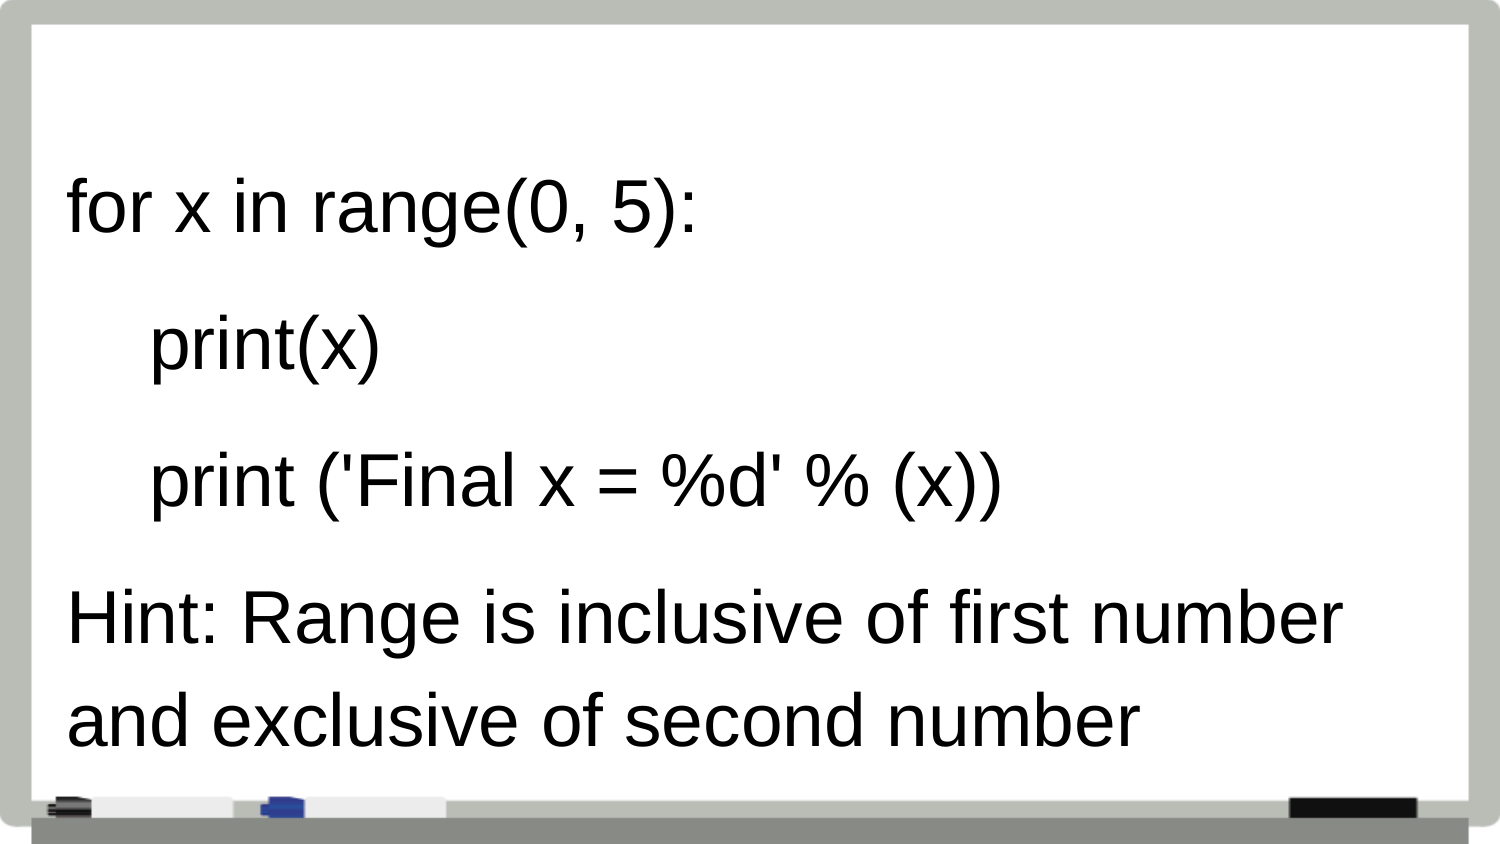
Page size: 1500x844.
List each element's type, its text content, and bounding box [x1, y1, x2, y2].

list for x in range(0, 5): print(x) print ('Final x = %d' % (x)) Hint: Range is inclusive of first number and exclusive of second number [51, 129, 1449, 690]
picture [0, 0, 1500, 844]
